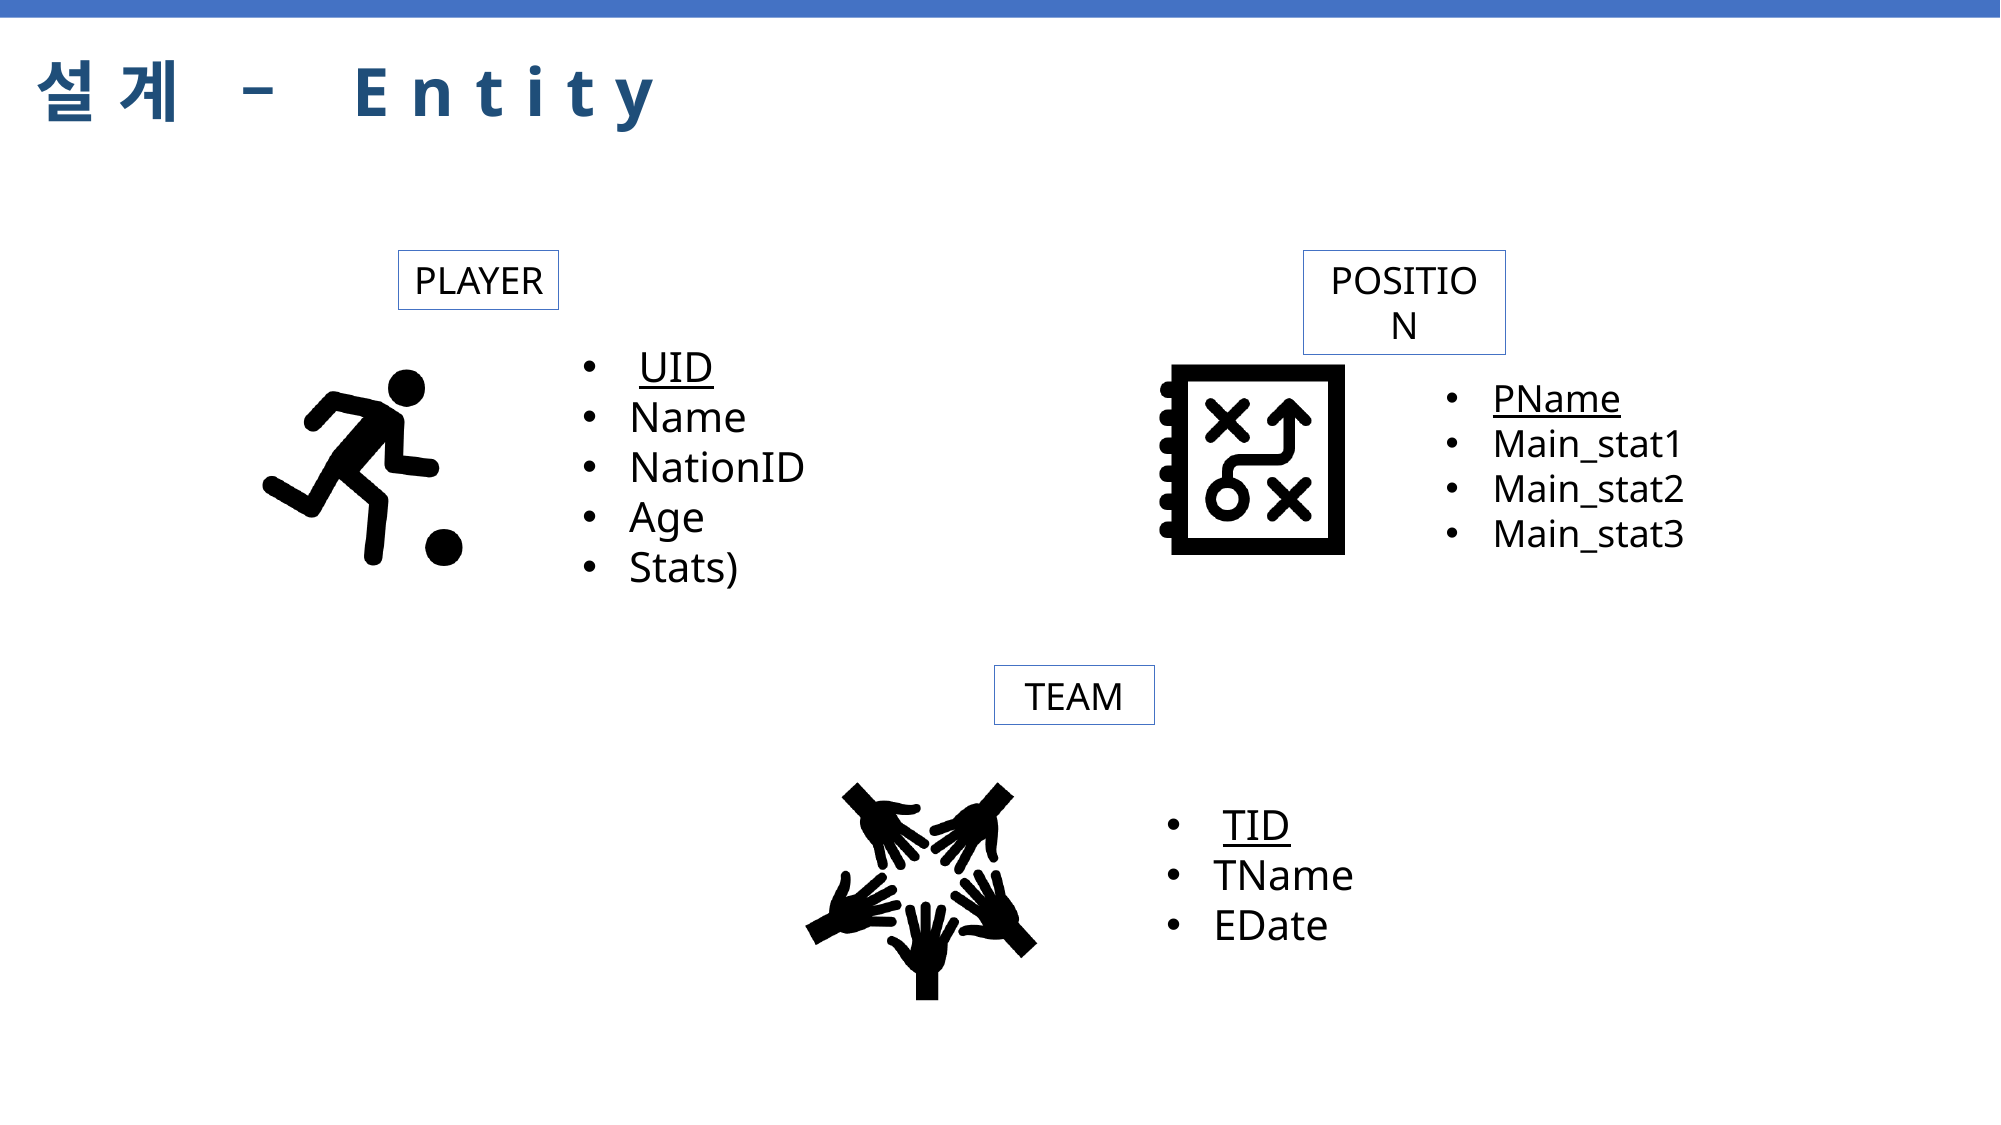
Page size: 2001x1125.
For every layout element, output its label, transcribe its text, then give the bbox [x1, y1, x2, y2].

text_box [0, 0, 2000, 19]
text_box PLAYER [398, 250, 559, 310]
text_box TID TName EDate [1151, 791, 1475, 957]
text_box TEAM [994, 665, 1155, 725]
text_box PName Main_stat1 Main_stat2 Main_stat3 [1430, 367, 1754, 562]
text_box UID Name NationID Age Stats) [567, 333, 891, 599]
picture [1115, 325, 1384, 594]
text_box POSITION [1303, 250, 1506, 355]
text_box 설계 – Entity [21, 42, 669, 138]
picture [801, 771, 1041, 1011]
picture [249, 355, 474, 580]
